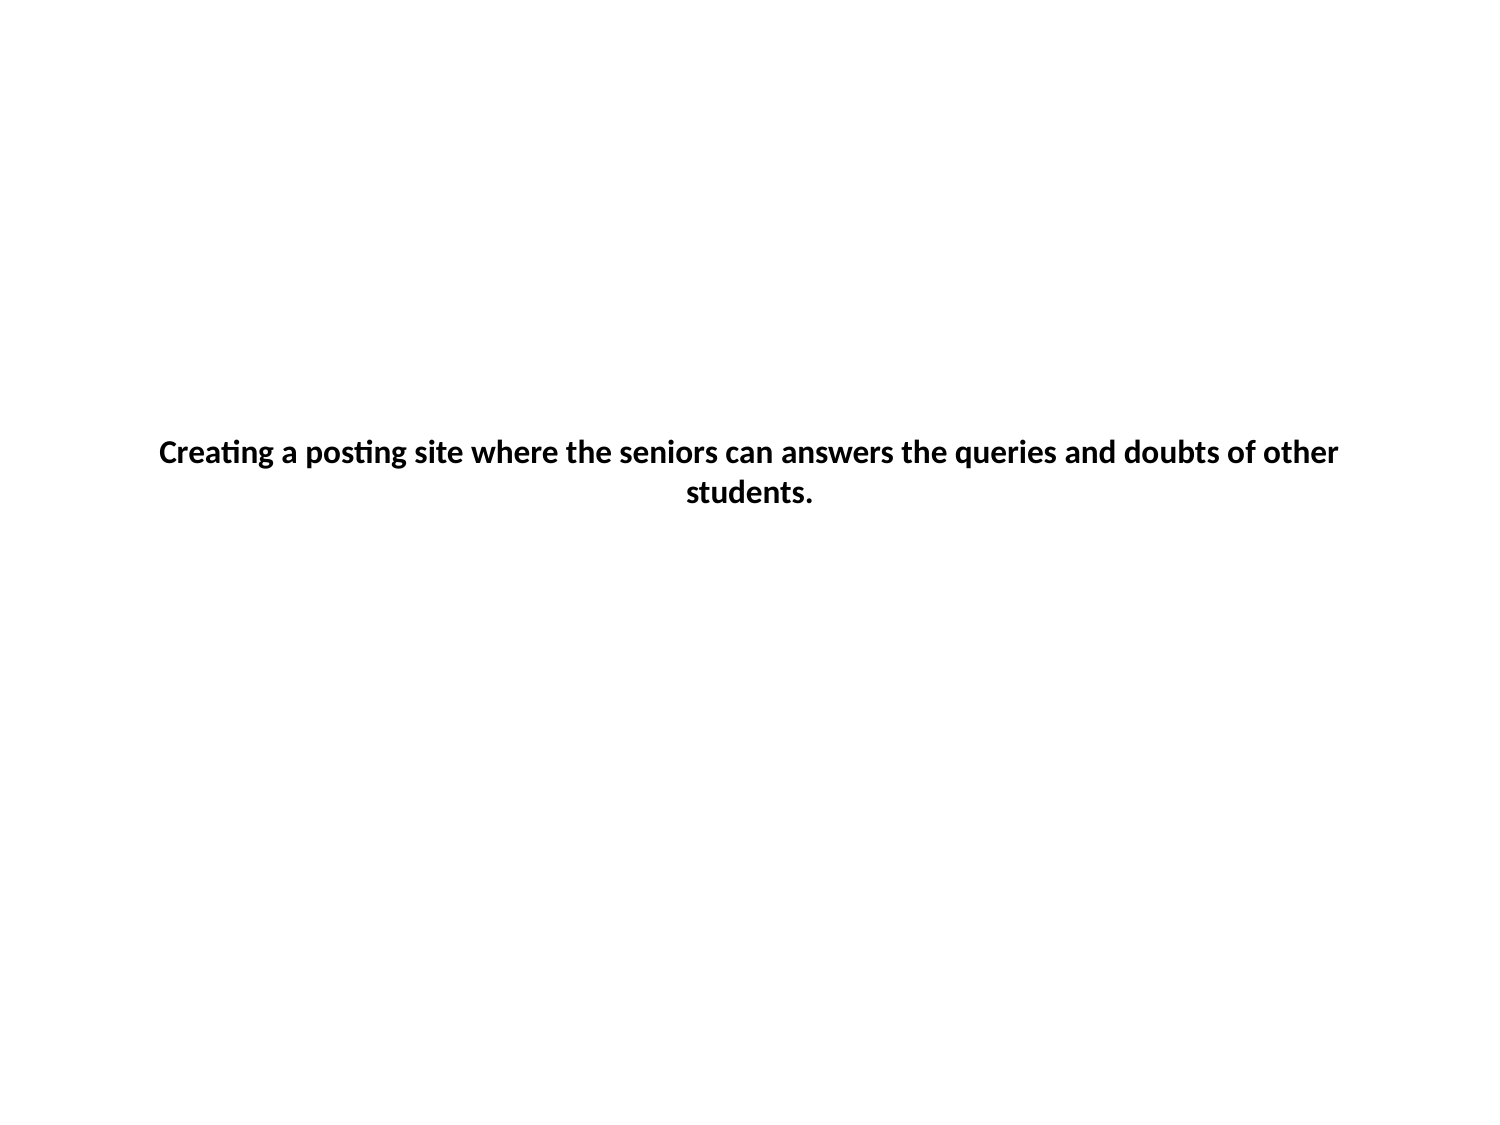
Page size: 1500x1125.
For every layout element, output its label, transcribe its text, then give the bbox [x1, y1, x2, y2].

title Creating a posting site where the seniors can answers the queries and doubts of other students. [112, 349, 1388, 591]
